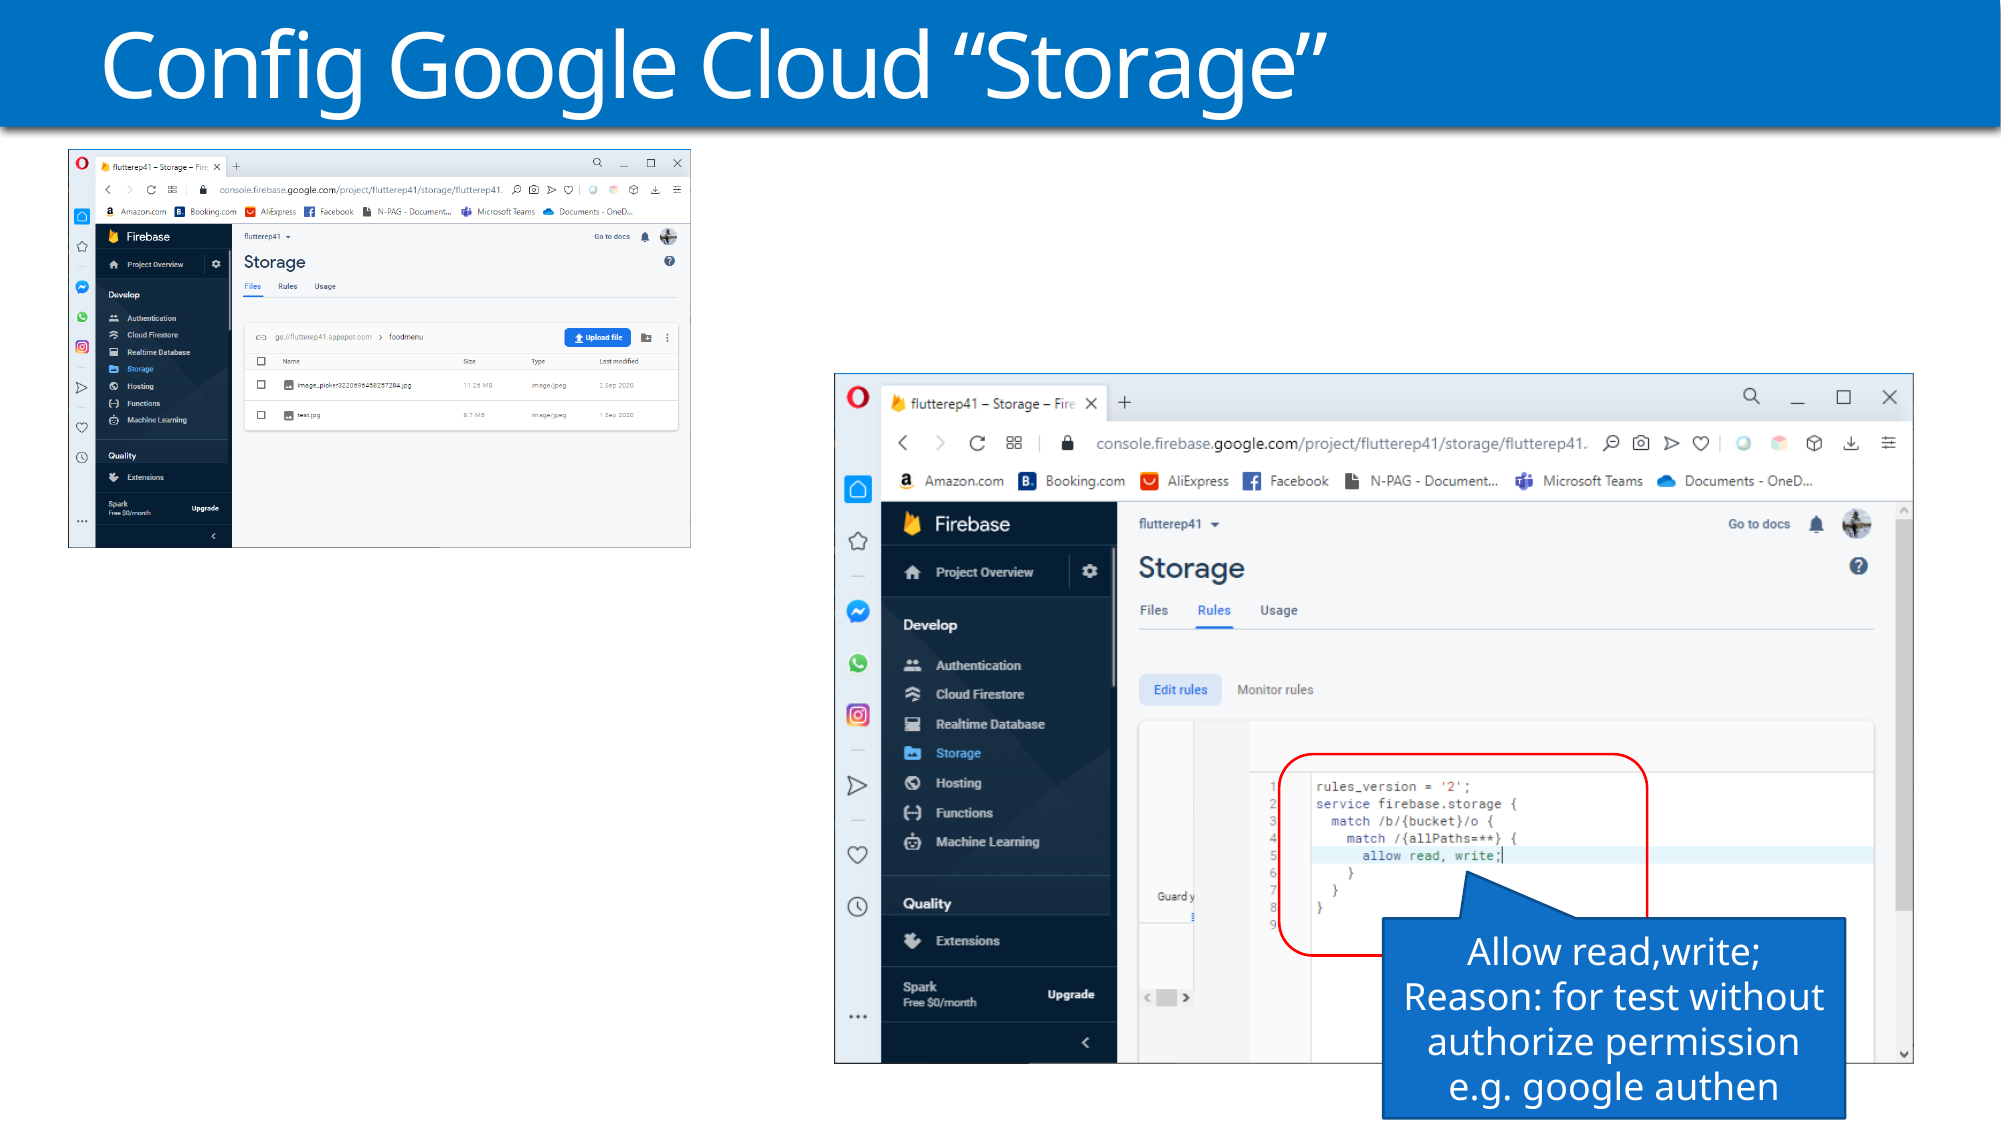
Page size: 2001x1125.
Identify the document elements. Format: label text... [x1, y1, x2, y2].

text_box Allow read,write; Reason: for test without authorize permission e.g. google authen [1381, 1065, 1847, 1120]
picture [834, 373, 1915, 1065]
title Config Google Cloud “Storage” [99, 23, 1900, 107]
picture [67, 149, 691, 549]
